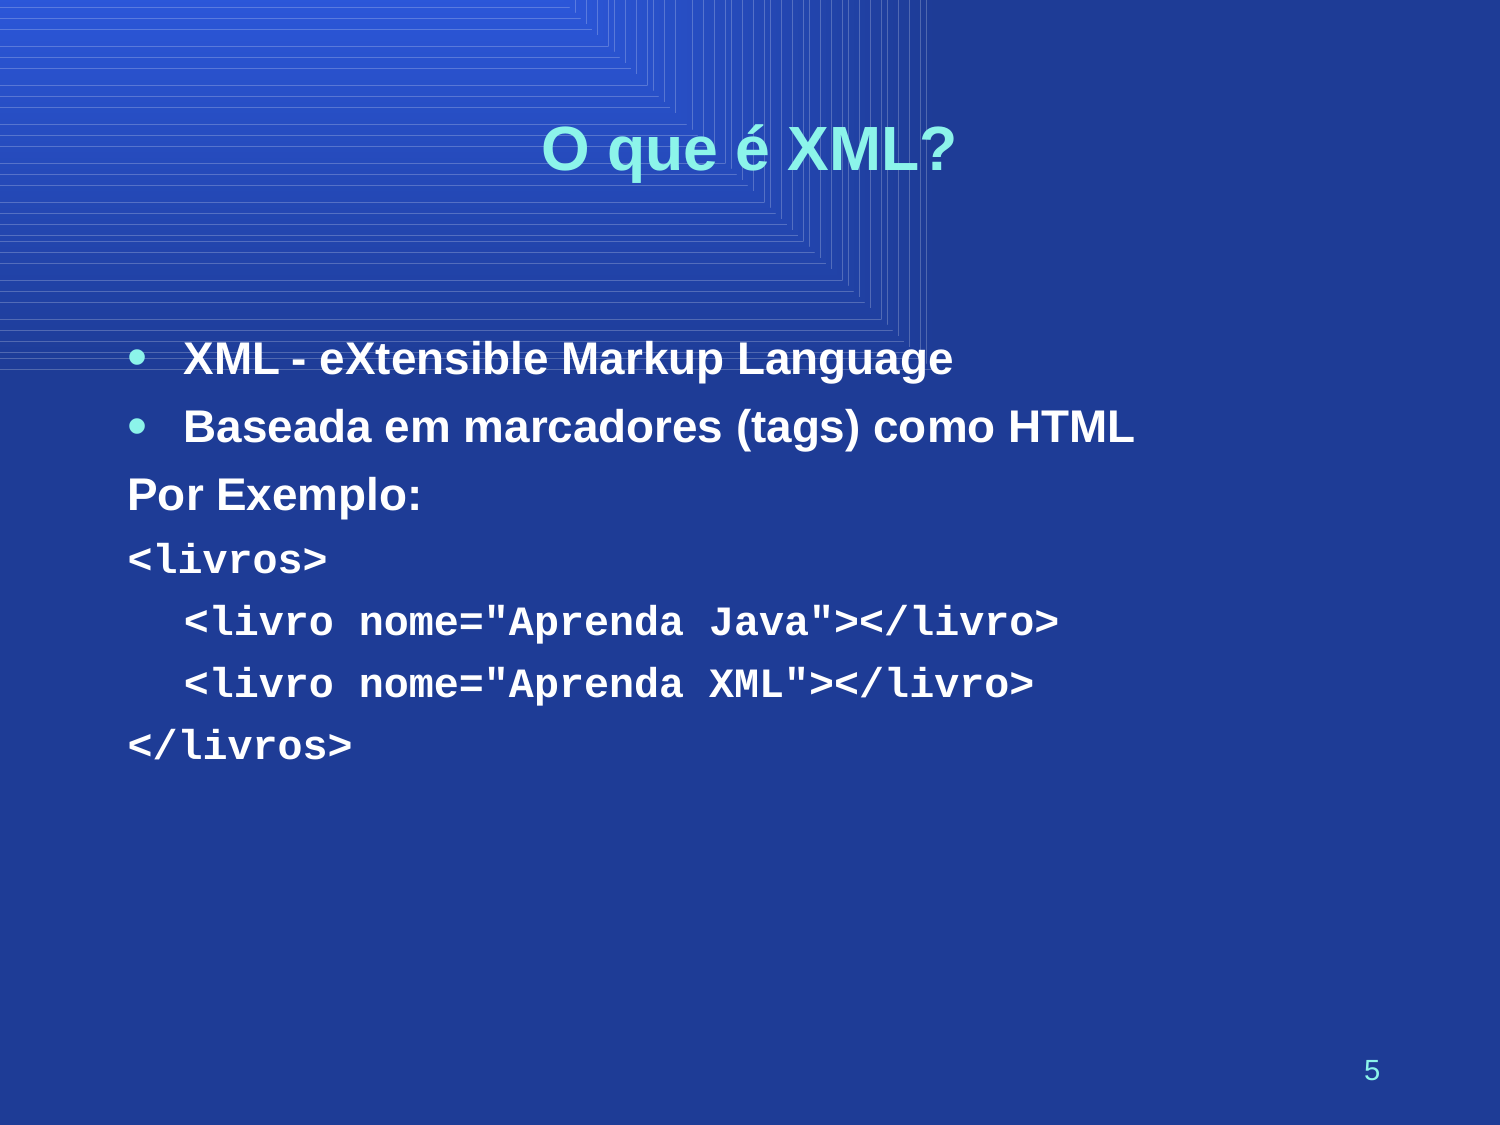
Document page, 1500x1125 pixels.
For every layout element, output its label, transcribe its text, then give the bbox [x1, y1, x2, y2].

title O que é XML? [112, 99, 1388, 288]
list XML - eXtensible Markup Language Baseada em marcadores (tags) como HTML Por Exemplo: <livros> <livro nome="Aprenda Java"></livro> <livro nome="Aprenda XML"></livro> </livros> [112, 324, 1388, 1000]
